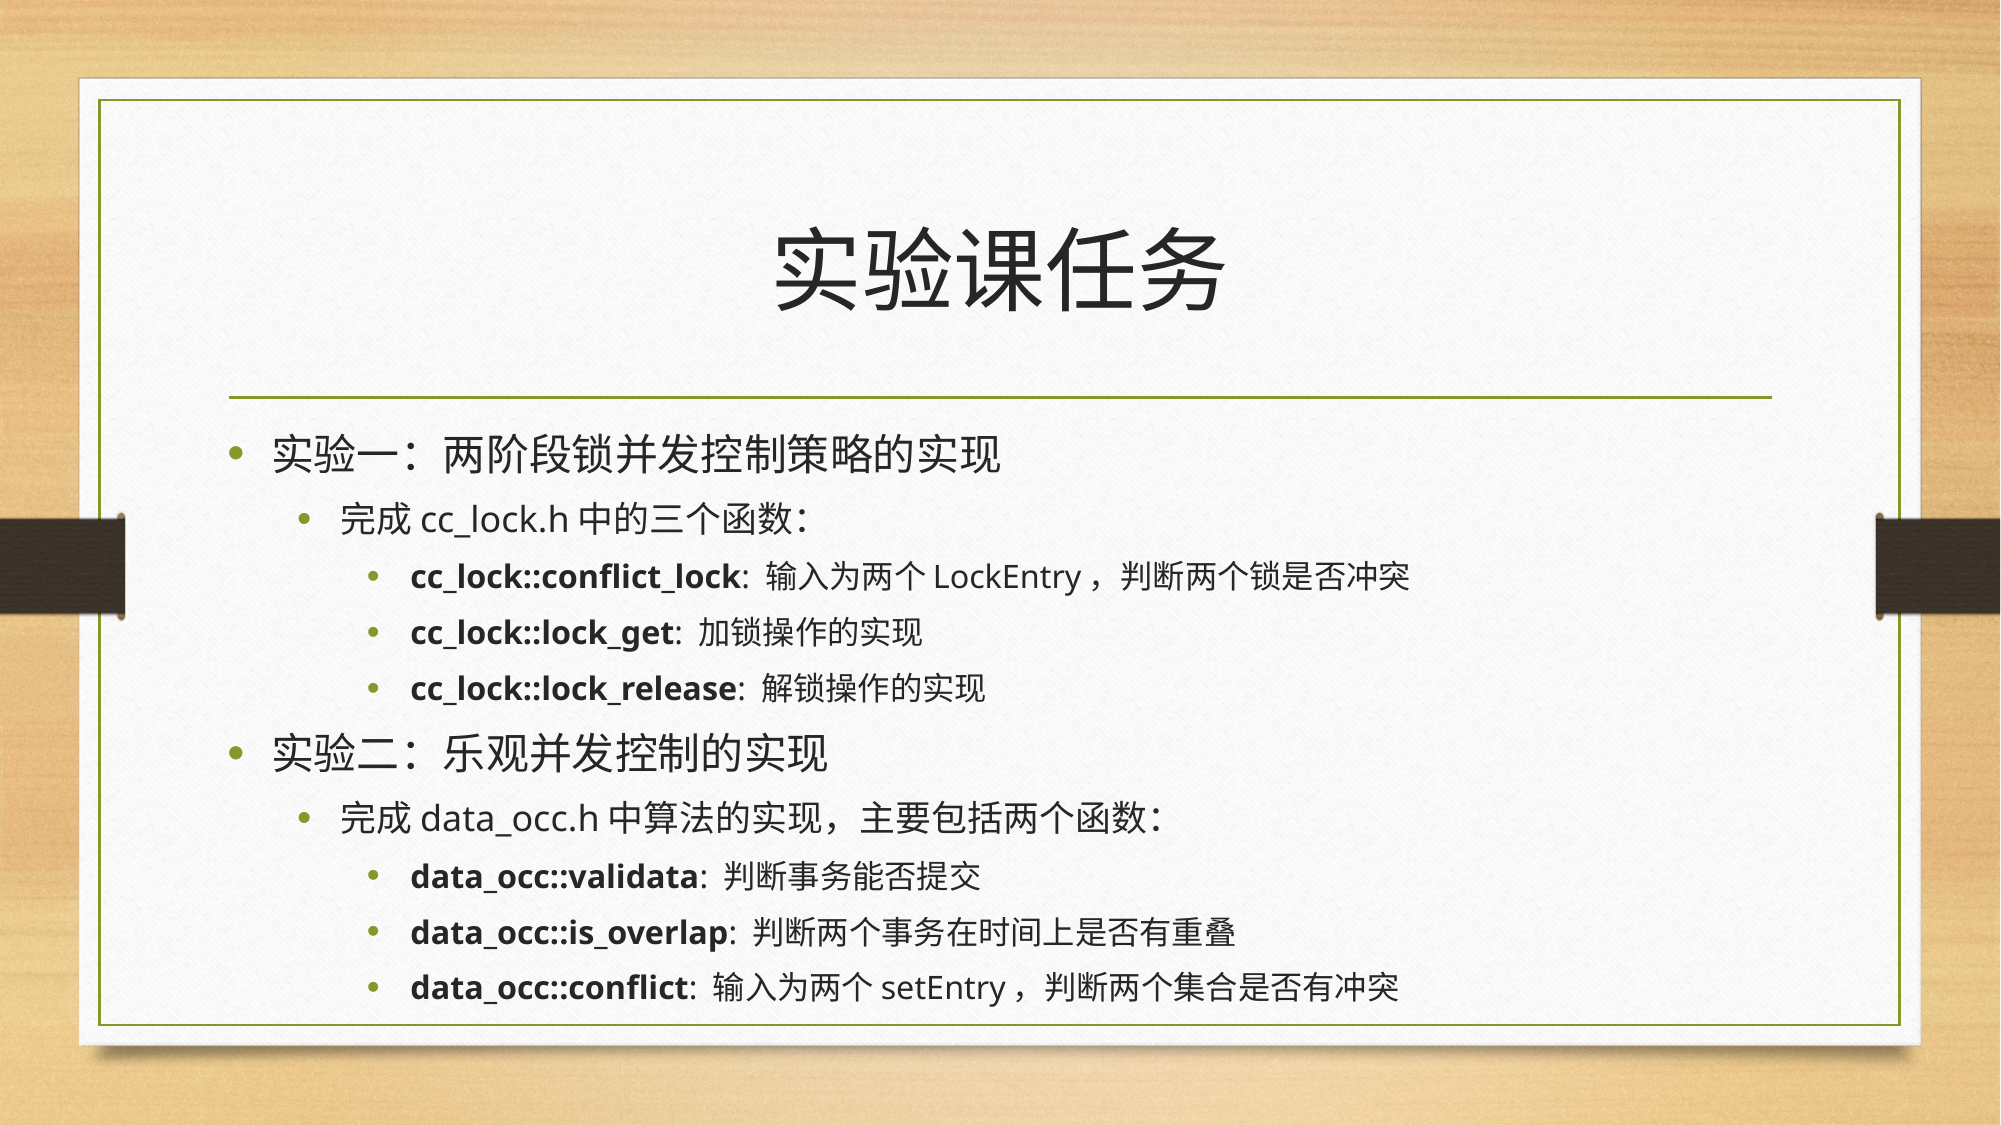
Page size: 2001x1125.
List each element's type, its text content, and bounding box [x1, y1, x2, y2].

list 实验一：两阶段锁并发控制策略的实现 完成cc_lock.h中的三个函数： cc_lock::conflict_lock: 输入为两个LockEntry，判断两个锁是否冲突 cc_lock::lock_get: 加锁操作的实现 cc_lock::lock_release: 解锁操作的实现 实验二：乐观并发控制的实现 完成data_occ.h中算法的实现，主要包括两个函数： data_occ::validata: 判断事务能否提交 data_occ::is_overlap: 判断两个事务在时间上是否有重叠 data_occ::conflict: 输入为两个setEntry，判断两个集合是否有冲突 [212, 419, 1788, 1015]
title 实验课任务 [212, 161, 1788, 375]
picture [0, 0, 2001, 1125]
